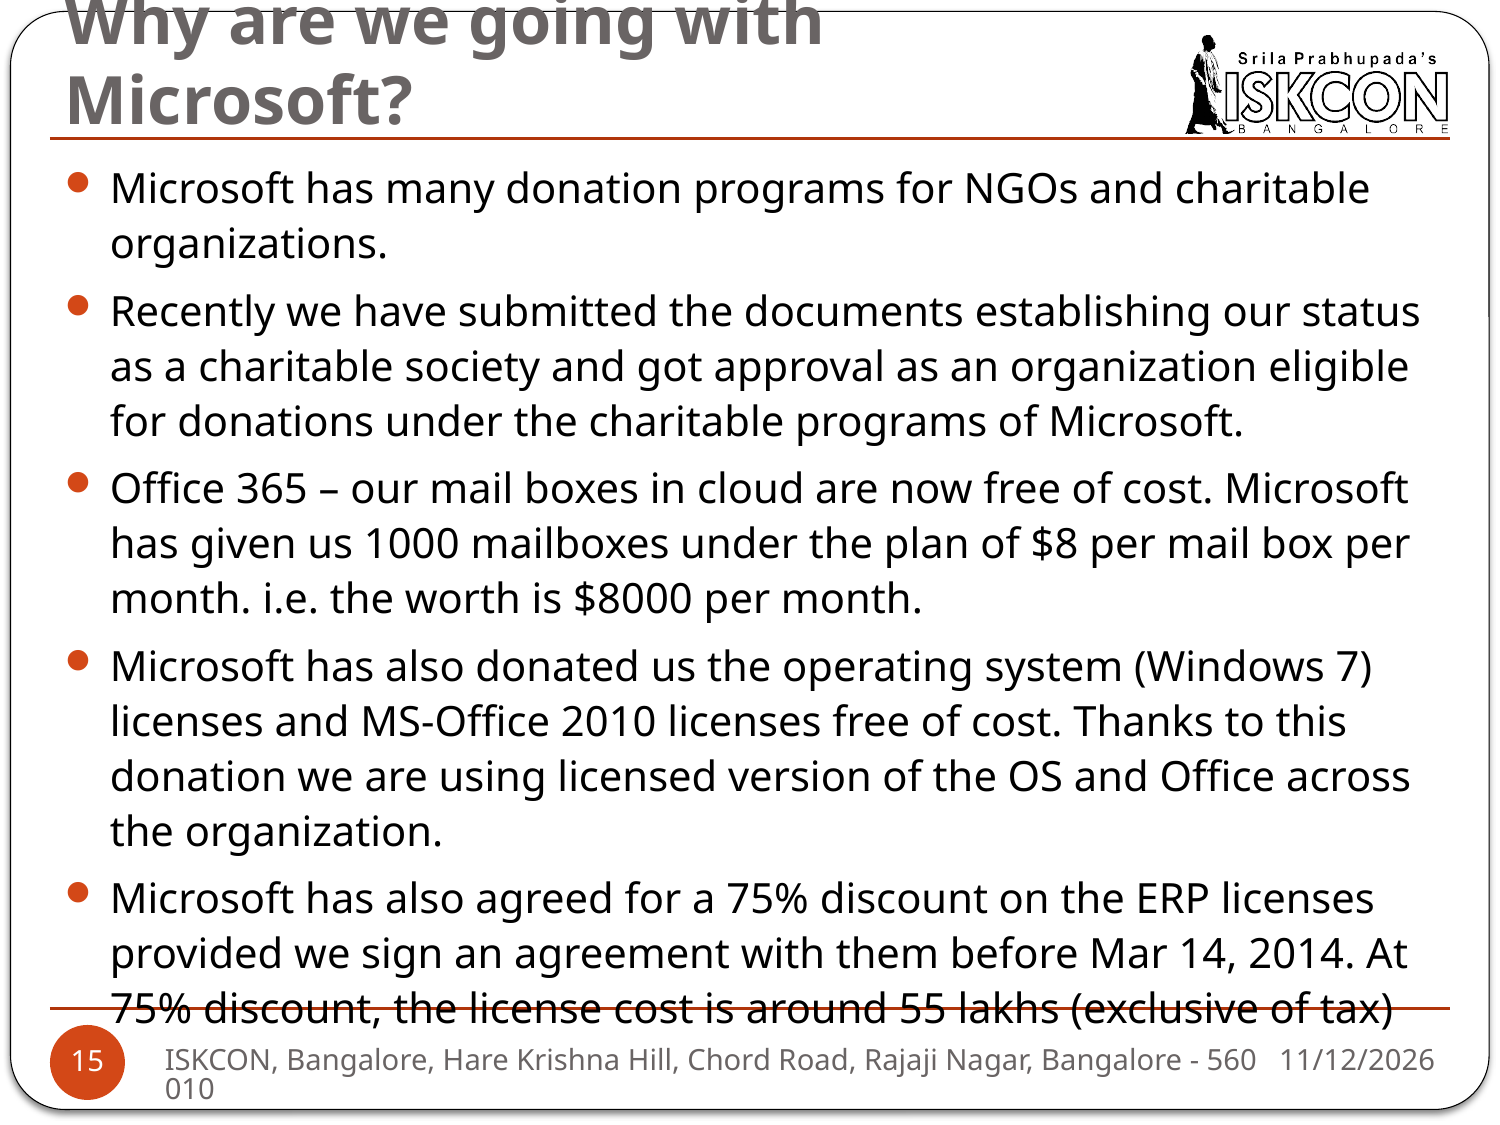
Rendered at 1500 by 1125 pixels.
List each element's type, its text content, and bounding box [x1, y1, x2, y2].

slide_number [1043, 1021, 1450, 1100]
title Why are we going with Microsoft? [50, 0, 1175, 138]
slide_number 15 [49, 1024, 125, 1100]
footer ISKCON, Bangalore, Hare Krishna Hill, Chord Road, Rajaji Nagar, Bangalore - 560010 [150, 1023, 1288, 1099]
picture [1185, 35, 1448, 134]
list Microsoft has many donation programs for NGOs and charitable organizations. Recently we have submitted the documents establishing our status as a charitable society and got approval as an organization eligible for donations under the charitable programs of Microsoft. Office 365 – our mail boxes in cloud are now free of cost. Microsoft has given us 1000 mailboxes under the plan of $8 per mail box per month. i.e. the worth is $8000 per month. Microsoft has also donated us the operating system (Windows 7) licenses and MS-Office 2010 licenses free of cost. Thanks to this donation we are using licensed version of the OS and Office across the organization. Microsoft has also agreed for a 75% discount on the ERP licenses provided we sign an agreement with them before Mar 14, 2014. At 75% discount, the license cost is around 55 lakhs (exclusive of tax) [50, 149, 1450, 988]
